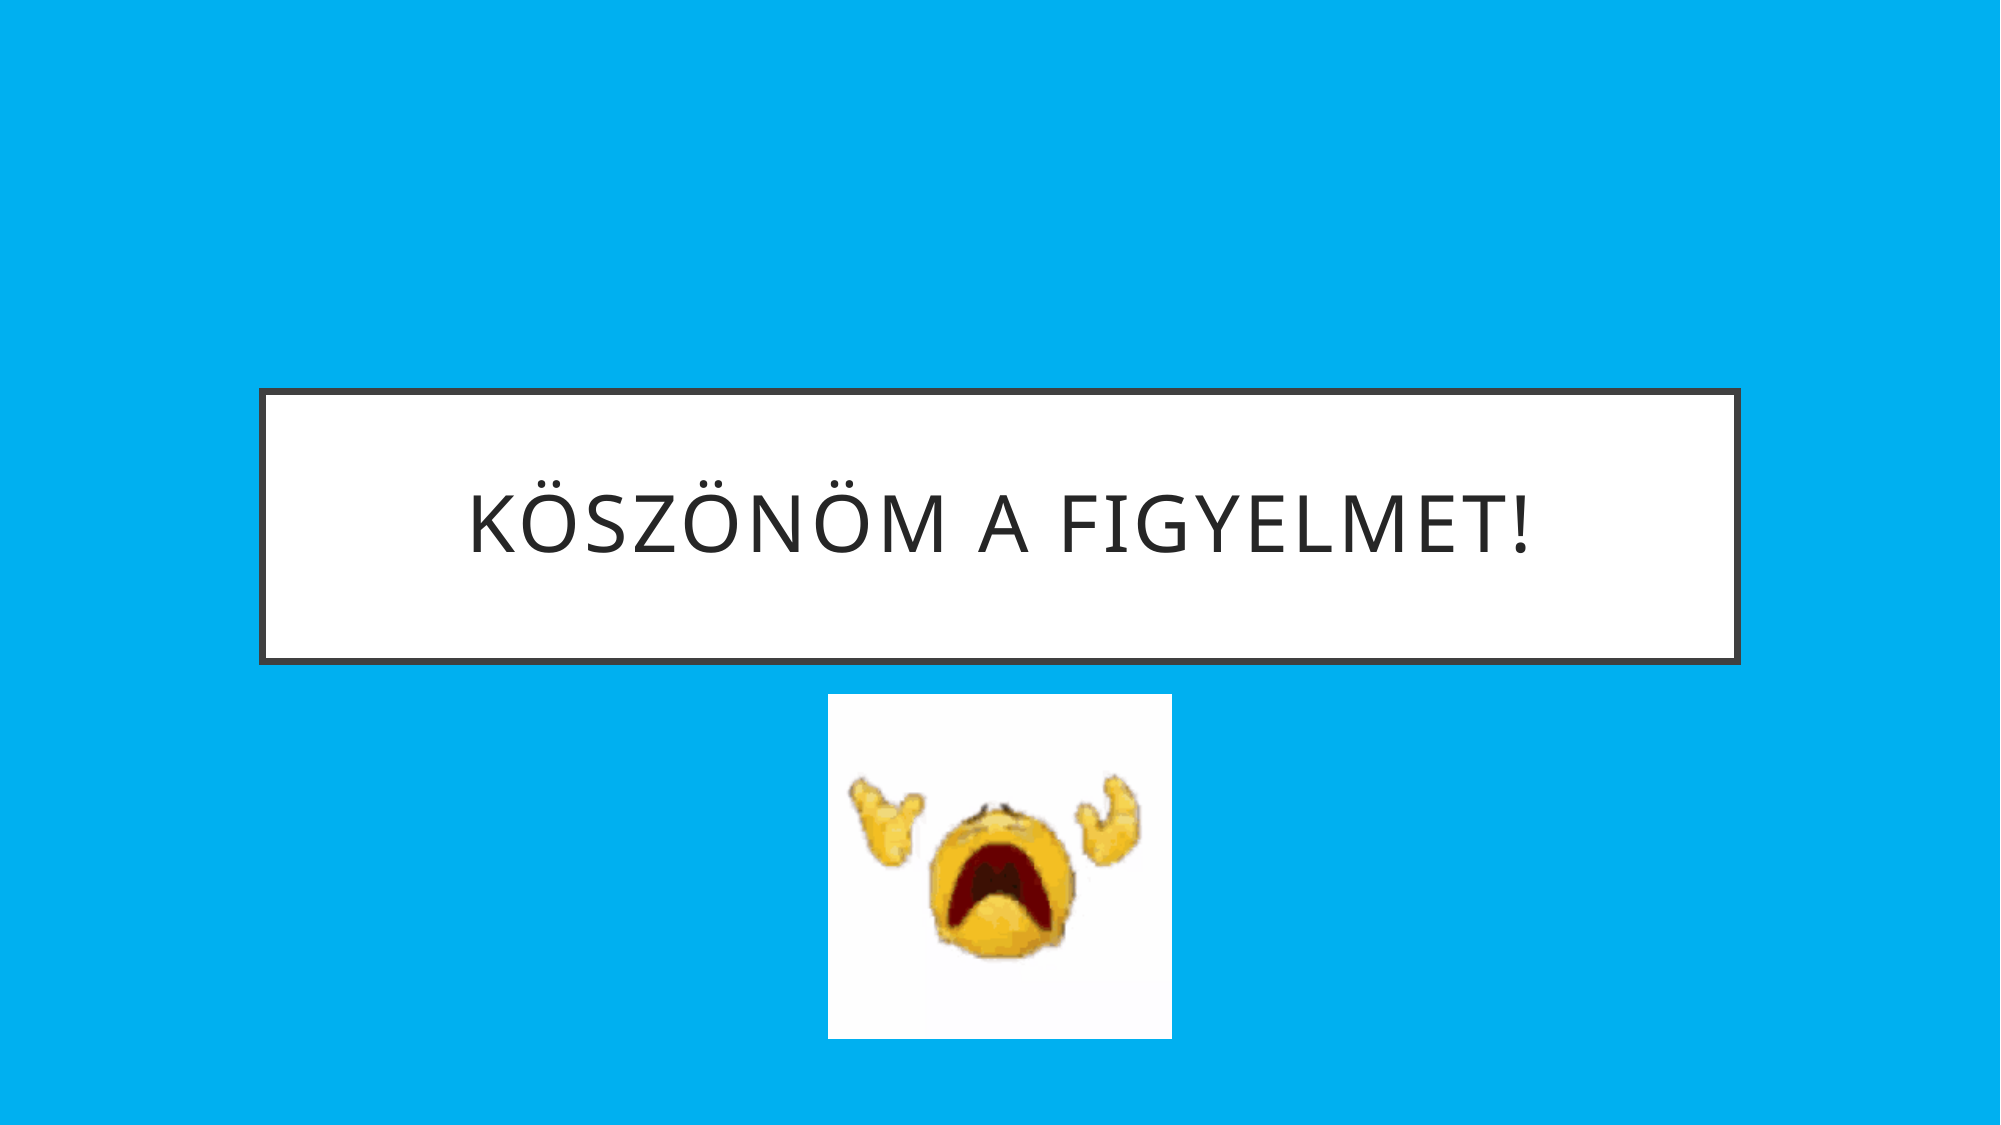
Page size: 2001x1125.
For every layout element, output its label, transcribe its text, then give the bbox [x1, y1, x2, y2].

picture [829, 695, 1171, 1038]
title Köszönöm a figyelmet! [259, 388, 1741, 665]
